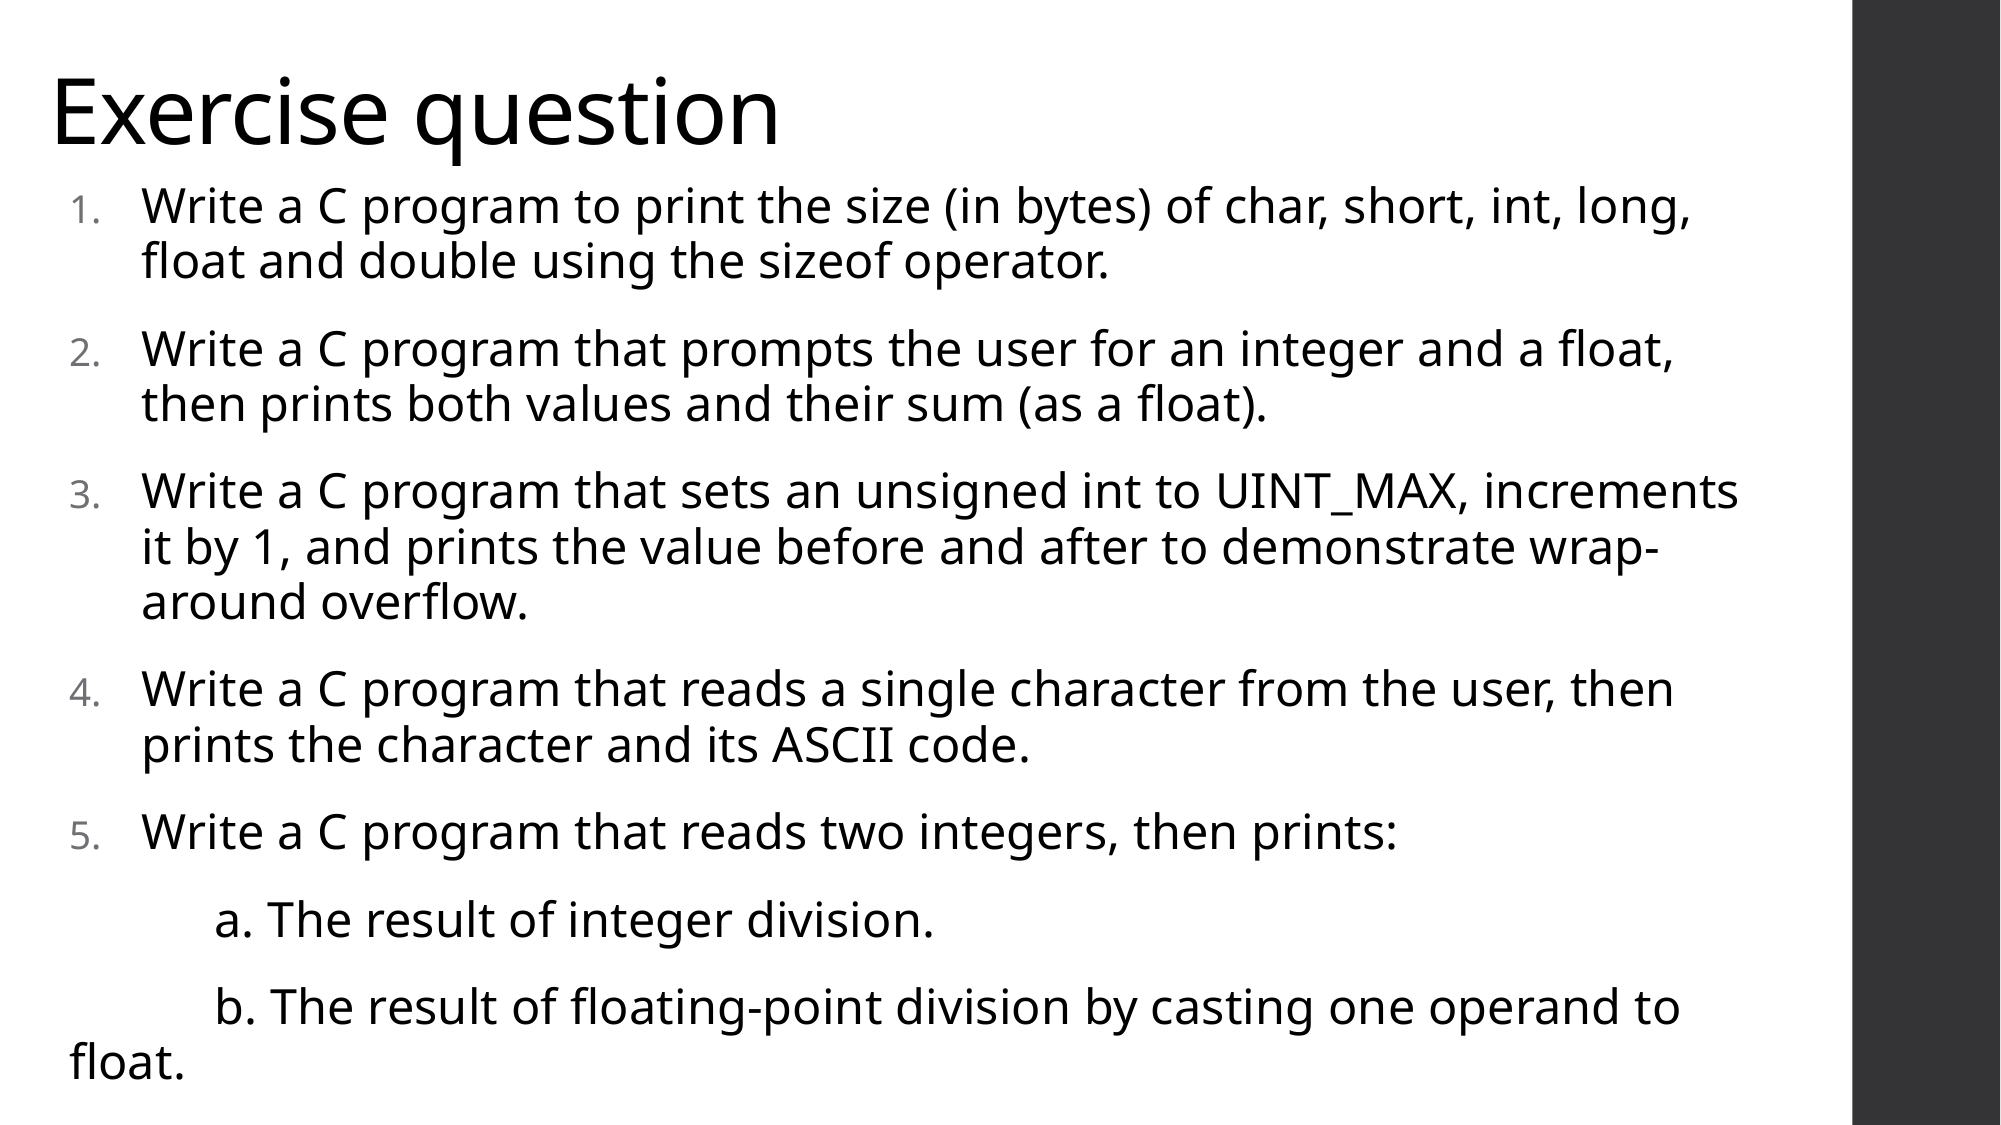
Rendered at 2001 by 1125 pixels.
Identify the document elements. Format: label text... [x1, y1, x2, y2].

title Exercise question [34, 44, 1625, 172]
list Write a C program to print the size (in bytes) of char, short, int, long, float and double using the sizeof operator. Write a C program that prompts the user for an integer and a float, then prints both values and their sum (as a float). Write a C program that sets an unsigned int to UINT_MAX, increments it by 1, and prints the value before and after to demonstrate wrap-around overflow. Write a C program that reads a single character from the user, then prints the character and its ASCII code. Write a C program that reads two integers, then prints: a. The result of integer division. b. The result of floating-point division by casting one operand to float. [54, 171, 1796, 1107]
